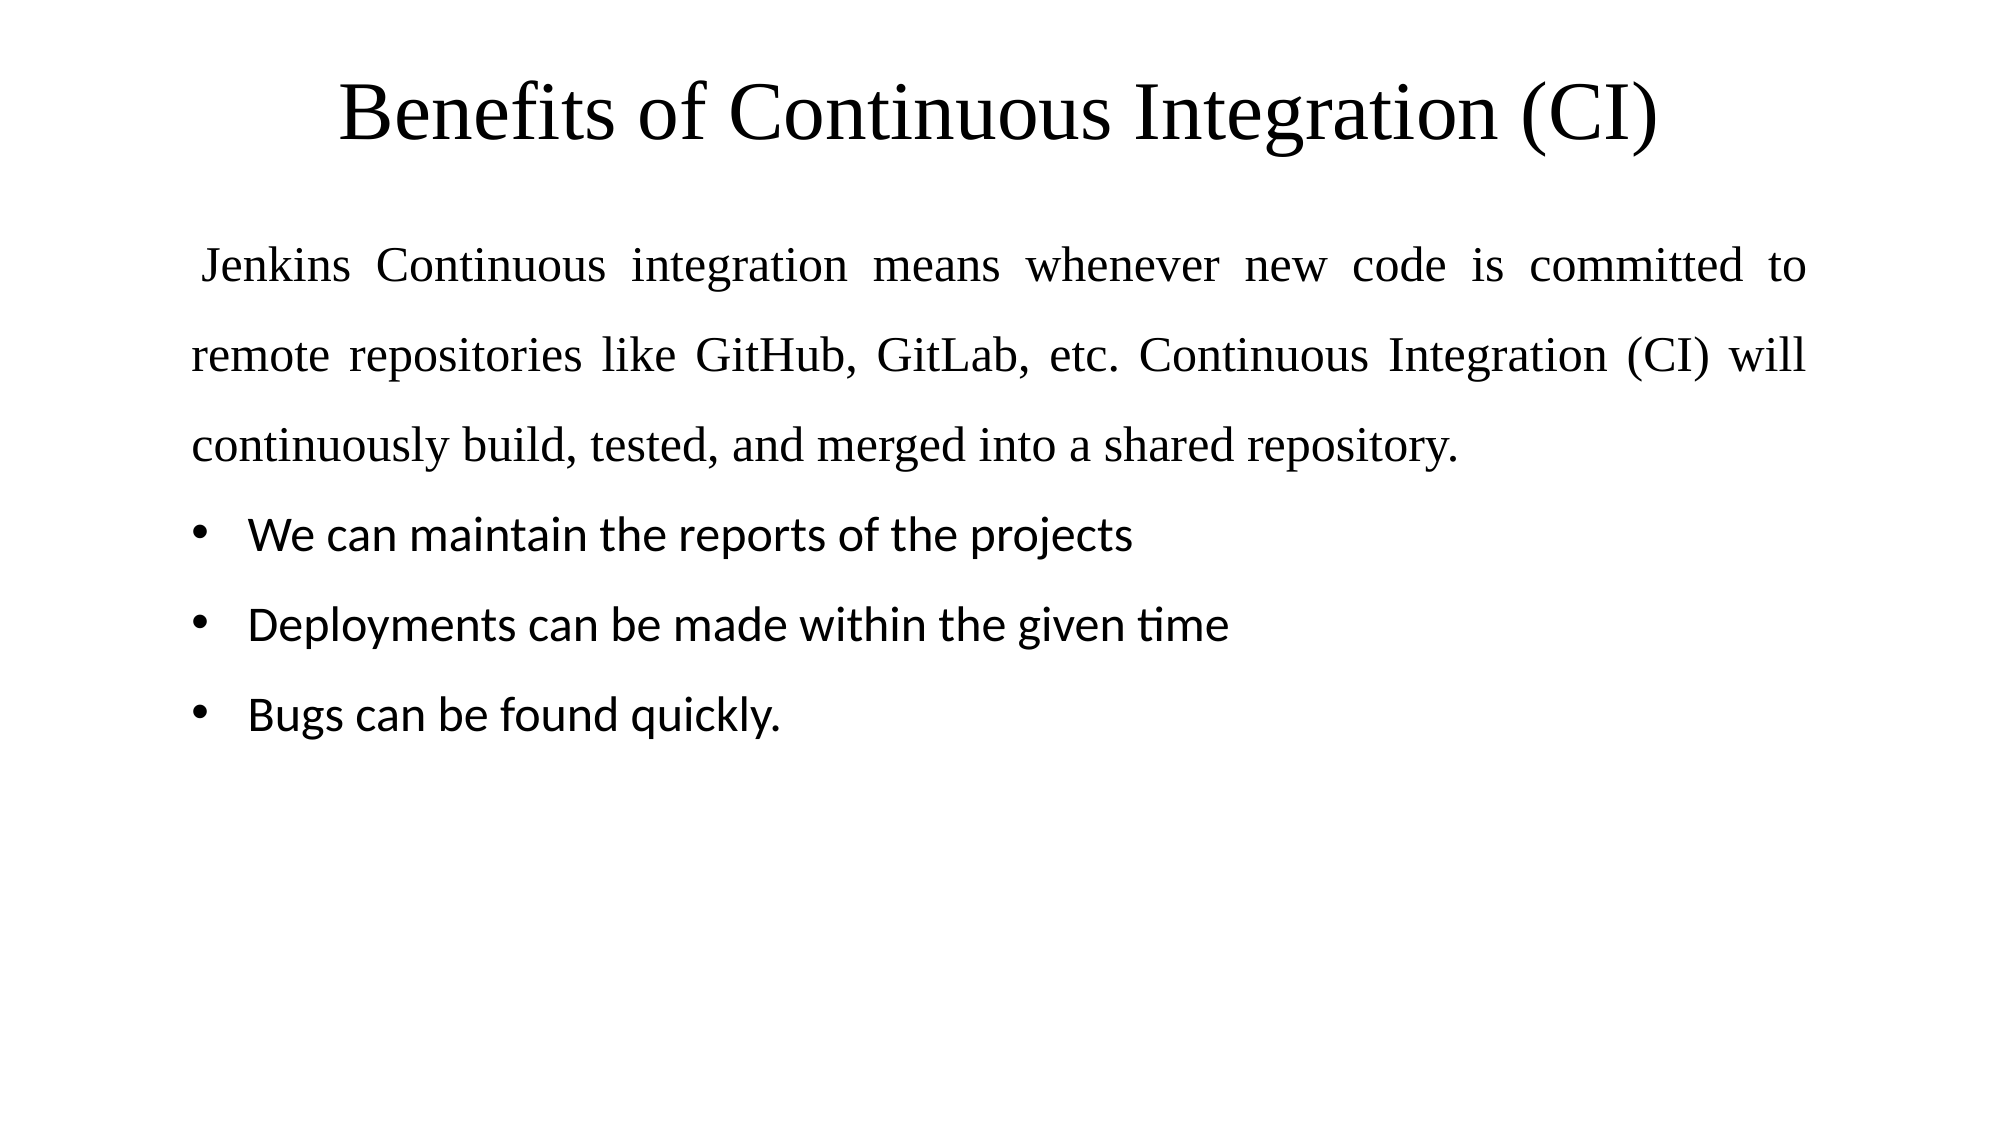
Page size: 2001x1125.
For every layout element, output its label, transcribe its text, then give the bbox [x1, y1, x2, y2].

title Benefits of Continuous Integration (CI) [137, 59, 1863, 166]
text_box Jenkins Continuous integration means whenever new code is committed to remote repositories like GitHub, GitLab, etc. Continuous Integration (CI) will continuously build, tested, and merged into a shared repository. We can maintain the reports of the projects Deployments can be made within the given time Bugs can be found quickly. [176, 194, 1824, 839]
